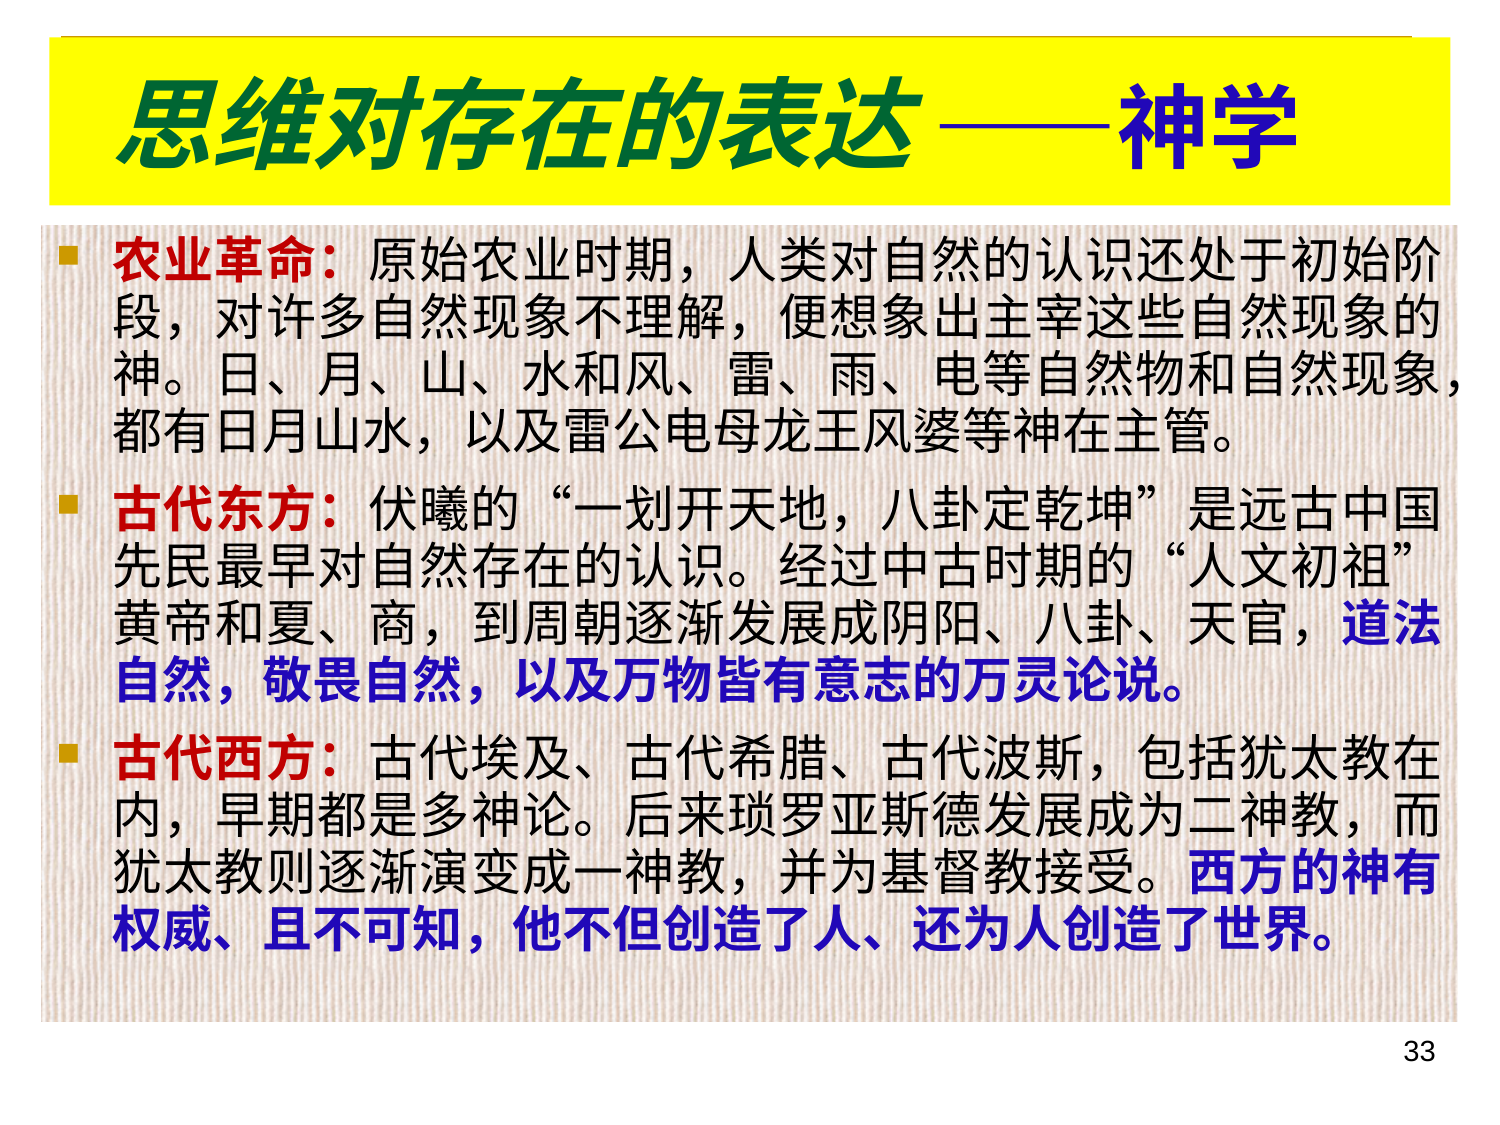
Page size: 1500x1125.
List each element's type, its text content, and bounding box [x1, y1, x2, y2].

title 思维对存在的表达 ——神学 [49, 37, 1451, 206]
text_box [1074, 1024, 1451, 1103]
list 农业革命：原始农业时期，人类对自然的认识还处于初始阶段，对许多自然现象不理解，便想象出主宰这些自然现象的神。日、月、山、水和风、雷、雨、电等自然物和自然现象，都有日月山水，以及雷公电母龙王风婆等神在主管。 古代东方：伏曦的“一划开天地，八卦定乾坤”是远古中国先民最早对自然存在的认识。经过中古时期的“人文初祖” 黄帝和夏、商，到周朝逐渐发展成阴阳、八卦、天官，道法自然，敬畏自然，以及万物皆有意志的万灵论说。 古代西方：古代埃及、古代希腊、古代波斯，包括犹太教在内，早期都是多神论。后来琐罗亚斯德发展成为二神教，而犹太教则逐渐演变成一神教，并为基督教接受。西方的神有权威、且不可知，他不但创造了人、还为人创造了世界。 [40, 225, 1458, 1022]
